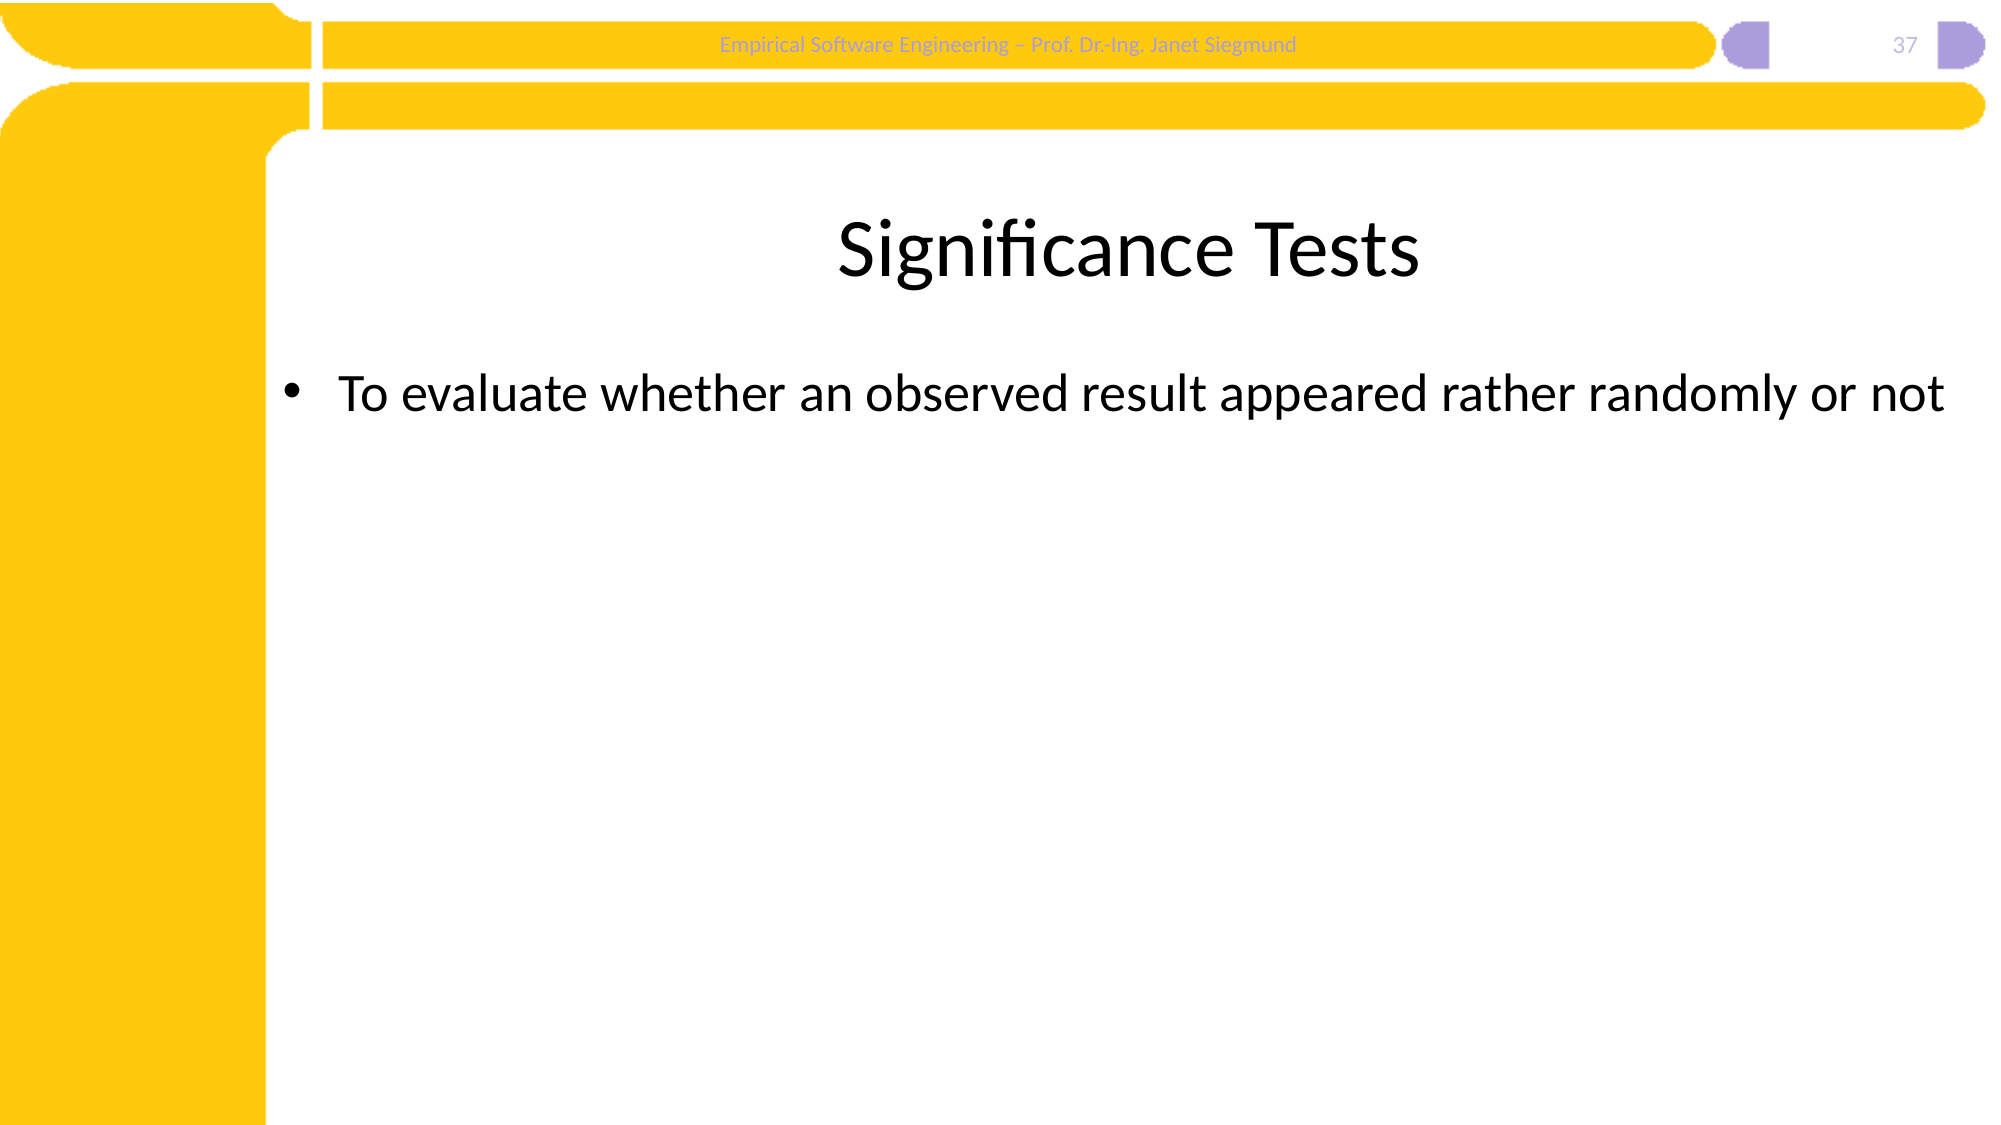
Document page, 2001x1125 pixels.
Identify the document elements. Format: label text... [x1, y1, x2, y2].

slide_number 37 [1767, 20, 1934, 67]
picture [0, 3, 1999, 1125]
list To evaluate whether an observed result appeared rather randomly or not [267, 349, 1993, 1104]
title Significance Tests [267, 149, 1993, 338]
